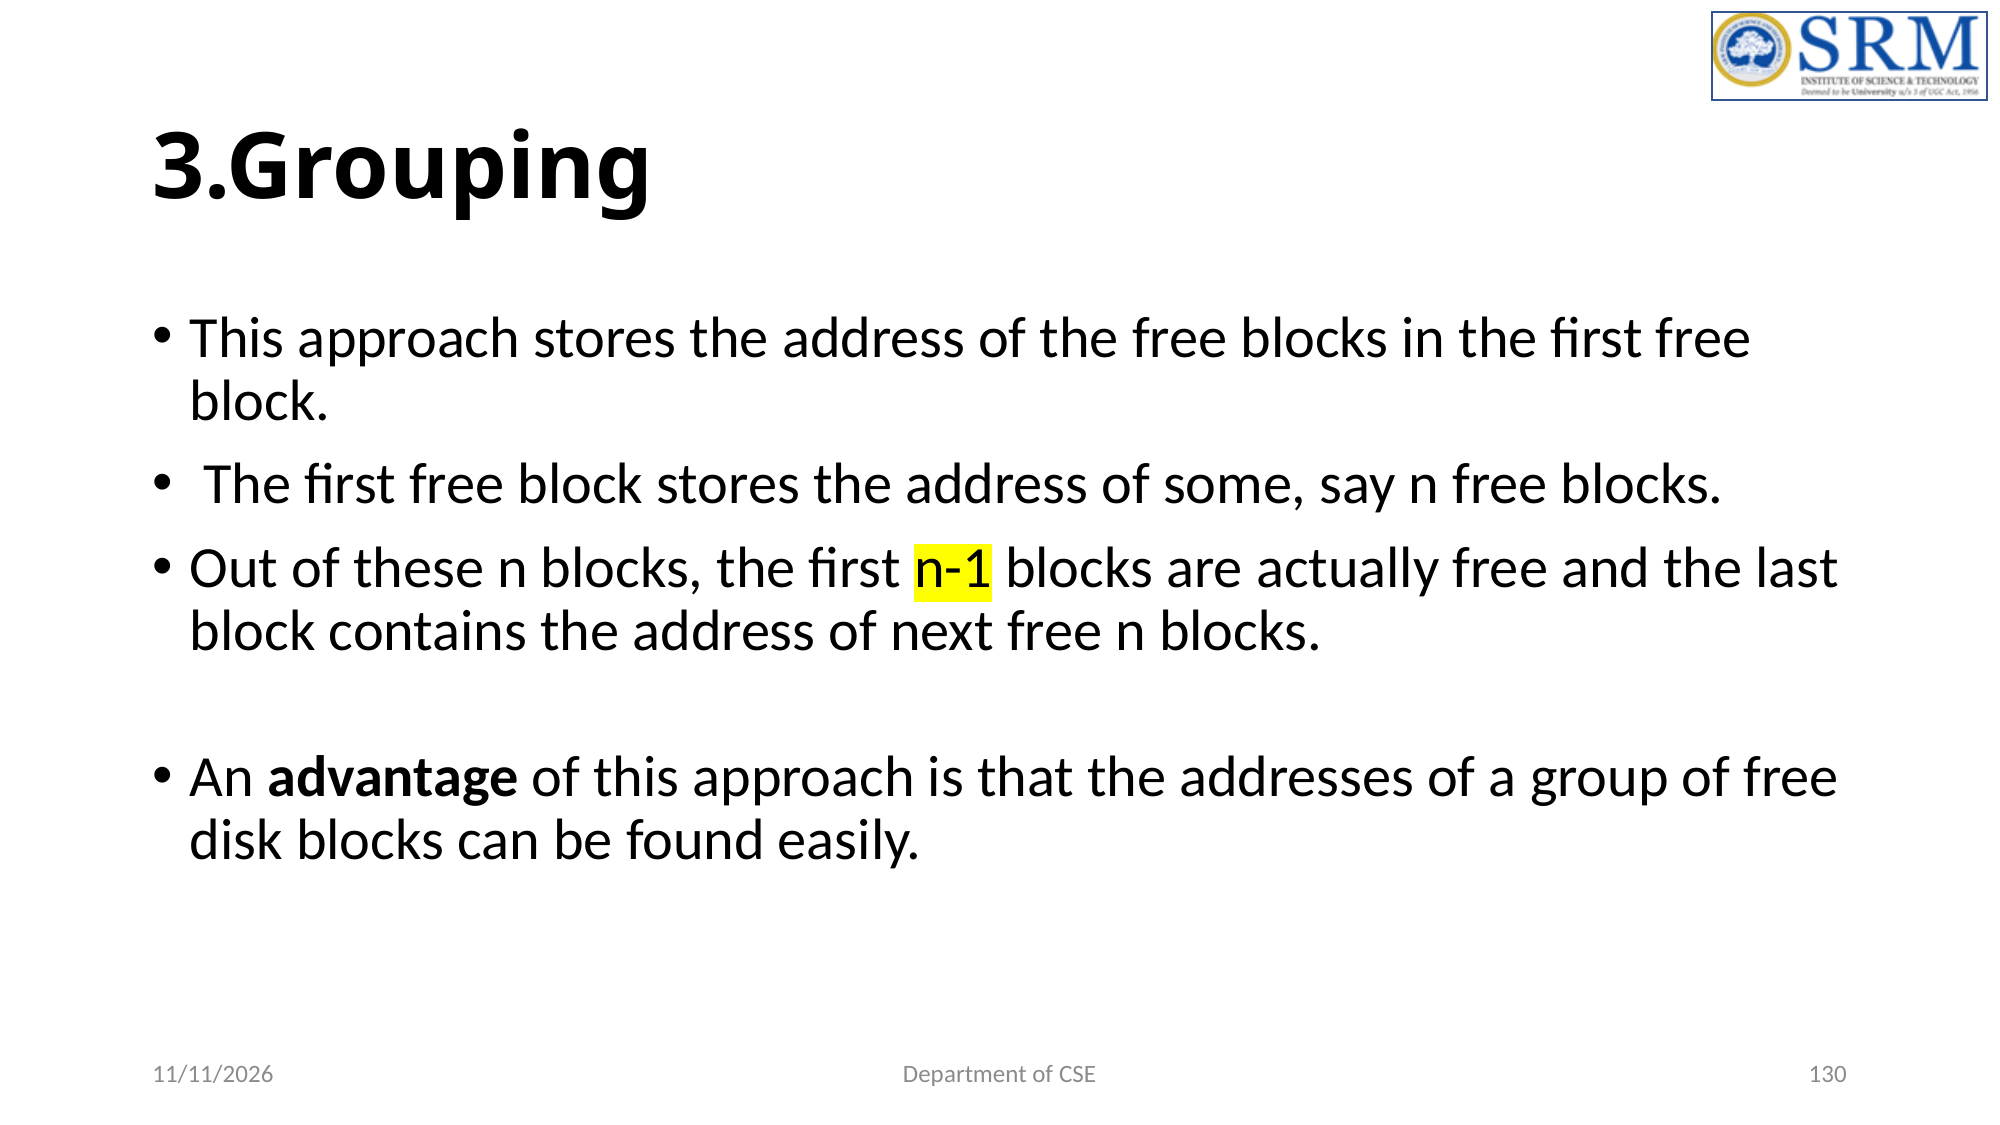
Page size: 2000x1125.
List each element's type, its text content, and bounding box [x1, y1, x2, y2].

title 3.Grouping [137, 59, 1862, 278]
footer Department of CSE [662, 1042, 1338, 1103]
list This approach stores the address of the free blocks in the first free block. The first free block stores the address of some, say n free blocks. Out of these n blocks, the first n-1 blocks are actually free and the last block contains the address of next free n blocks. An advantage of this approach is that the addresses of a group of free disk blocks can be found easily. [137, 299, 1862, 1014]
picture [1713, 13, 1986, 99]
slide_number 130 [1412, 1042, 1862, 1103]
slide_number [137, 1042, 588, 1103]
